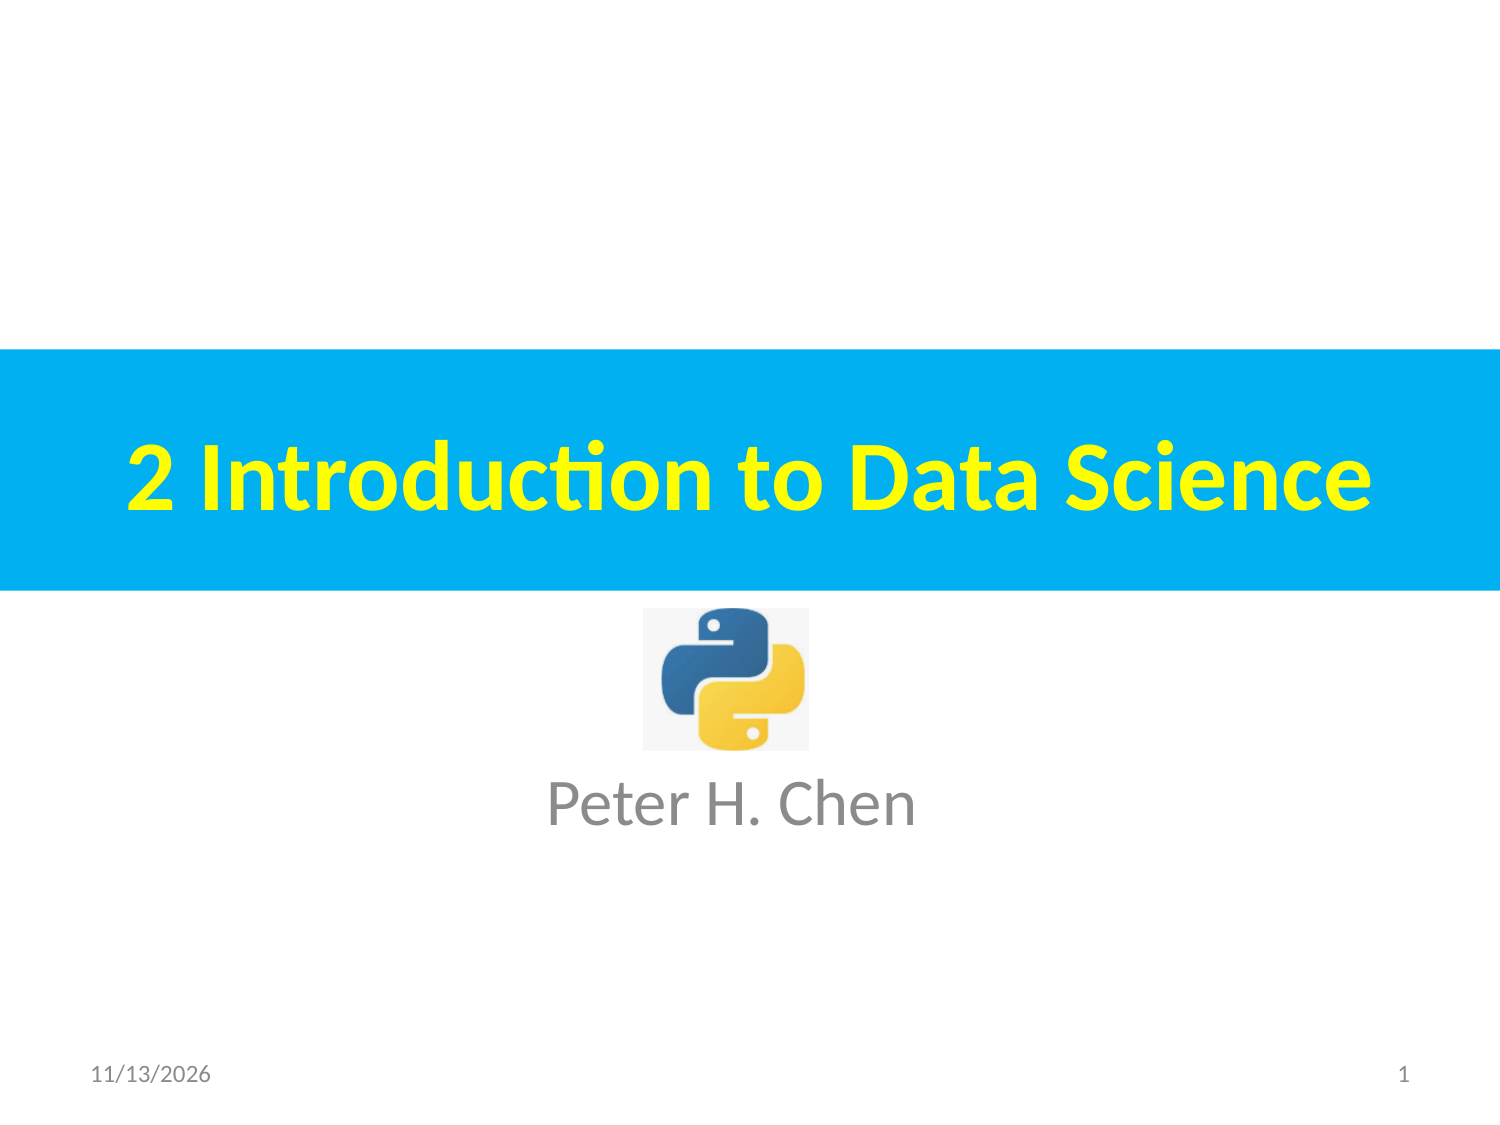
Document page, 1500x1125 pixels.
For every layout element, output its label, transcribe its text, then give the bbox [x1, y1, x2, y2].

slide_number 1 [1074, 1042, 1425, 1103]
picture [643, 606, 809, 752]
subtitle Peter H. Chen [206, 751, 1257, 866]
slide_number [75, 1042, 425, 1103]
title 2 Introduction to Data Science [0, 349, 1500, 591]
